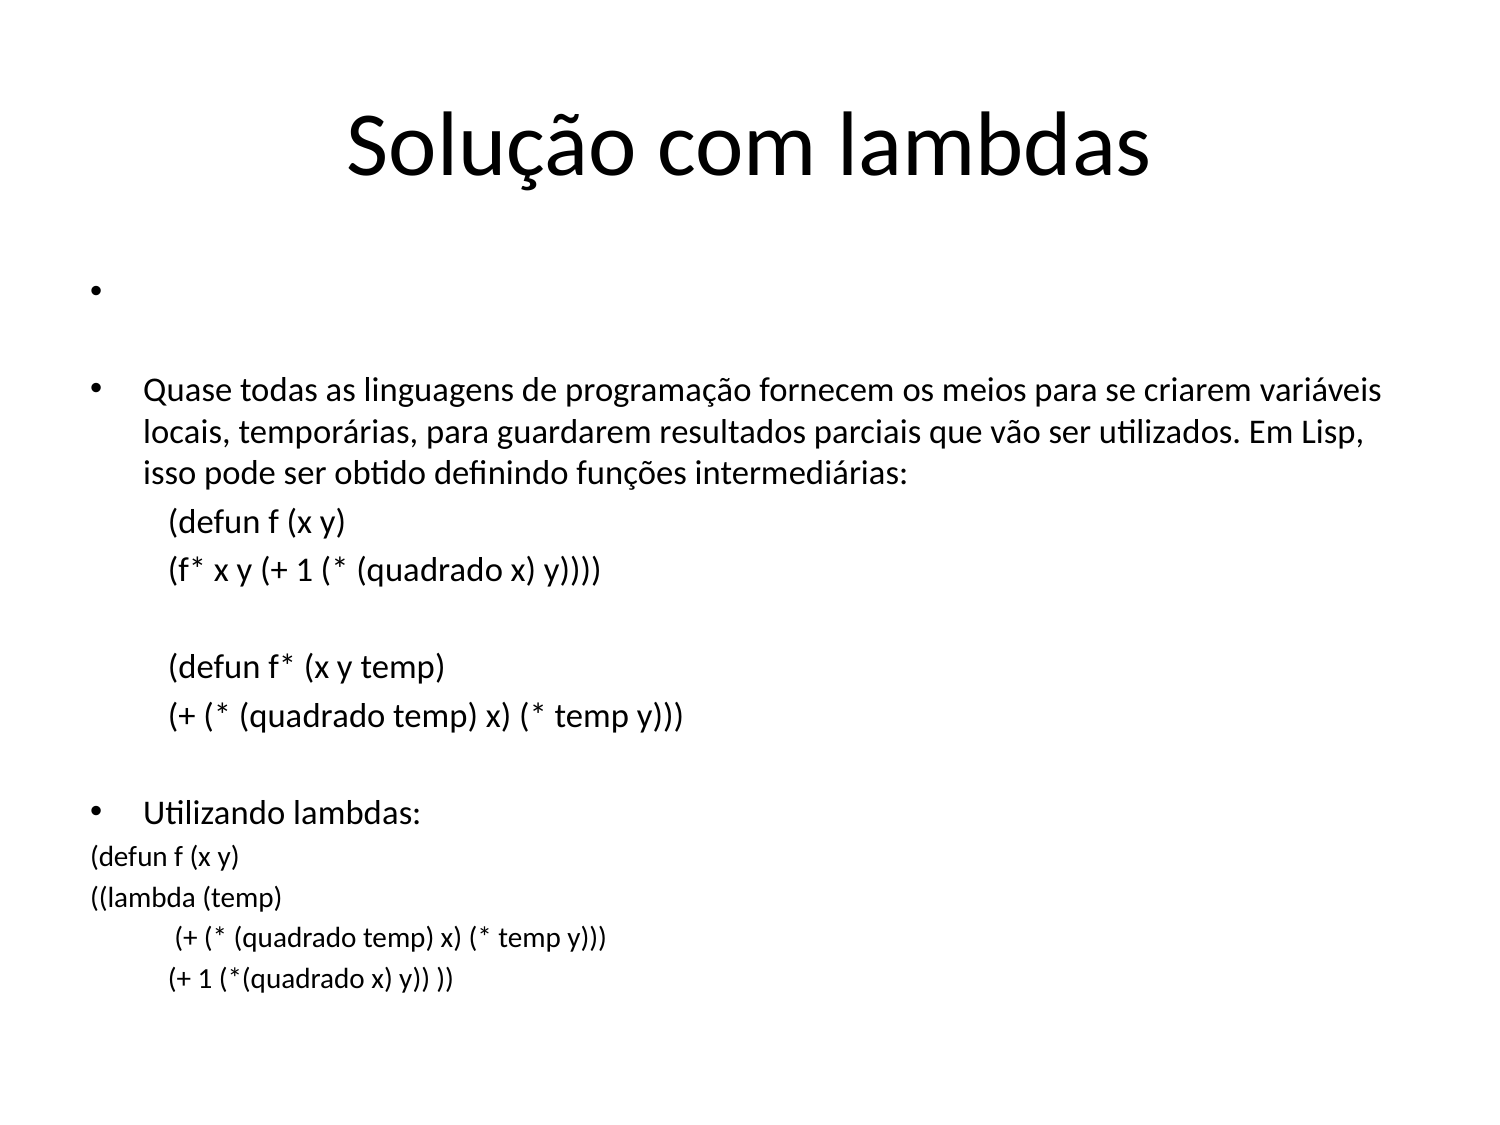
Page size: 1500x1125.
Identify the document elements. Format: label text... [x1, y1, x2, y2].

title Solução com lambdas [75, 45, 1425, 233]
